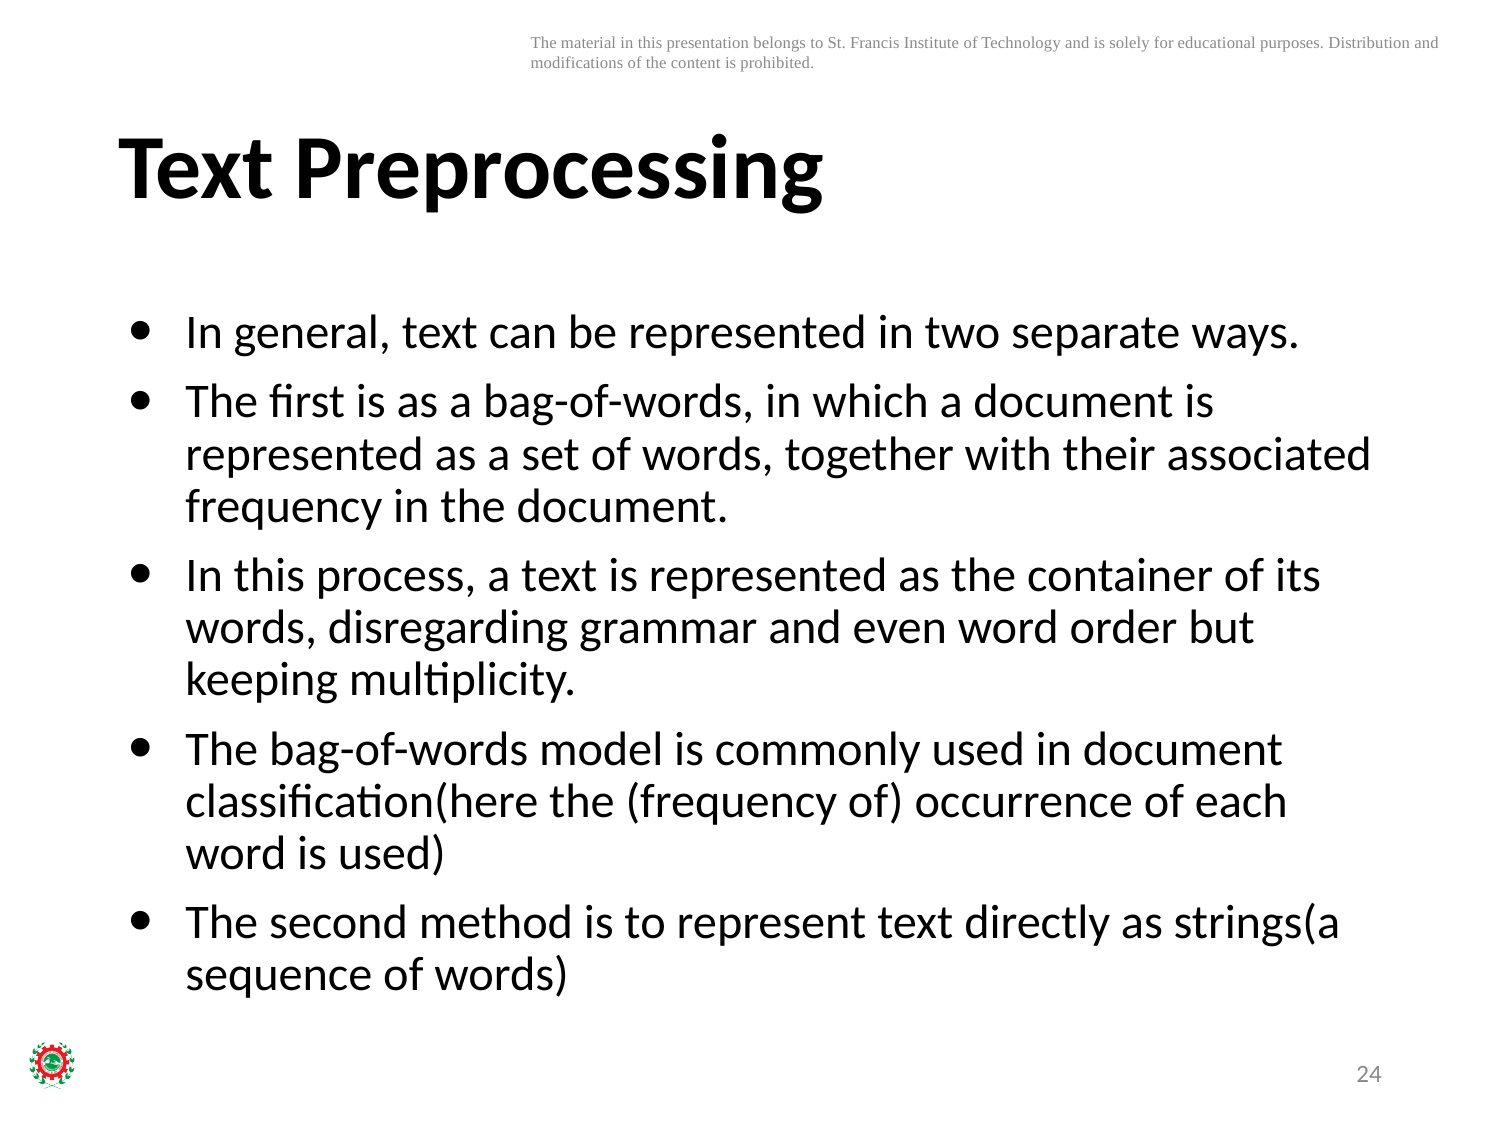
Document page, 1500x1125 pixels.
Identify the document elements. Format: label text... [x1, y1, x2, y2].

slide_number 24 [1059, 1042, 1397, 1103]
picture [29, 1042, 75, 1089]
title Text Preprocessing [103, 59, 1397, 278]
list In general, text can be represented in two separate ways. The first is as a bag-of-words, in which a document is represented as a set of words, together with their associated frequency in the document. In this process, a text is represented as the container of its words, disregarding grammar and even word order but keeping multiplicity. The bag-of-words model is commonly used in document classification(here the (frequency of) occurrence of each word is used) The second method is to represent text directly as strings(a sequence of words) [103, 299, 1397, 1014]
